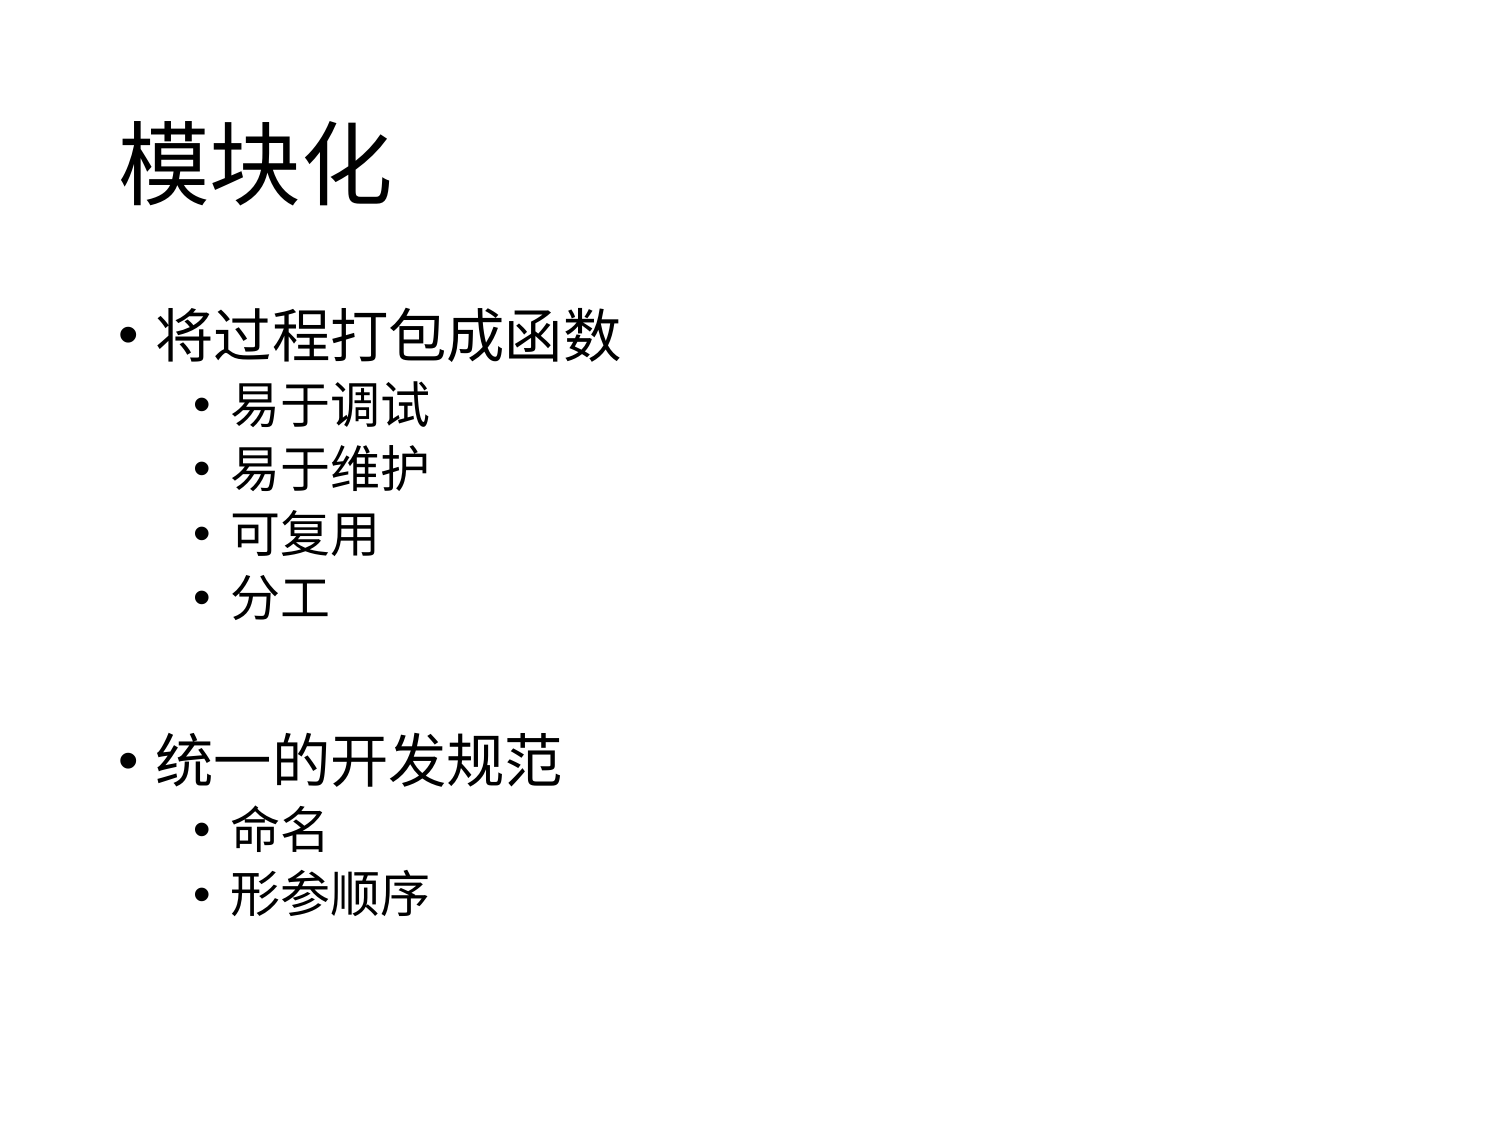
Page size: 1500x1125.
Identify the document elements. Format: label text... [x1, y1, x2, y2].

list 将过程打包成函数 易于调试 易于维护 可复用 分工 统一的开发规范 命名 形参顺序 [103, 299, 1397, 1014]
title 模块化 [103, 59, 1397, 278]
